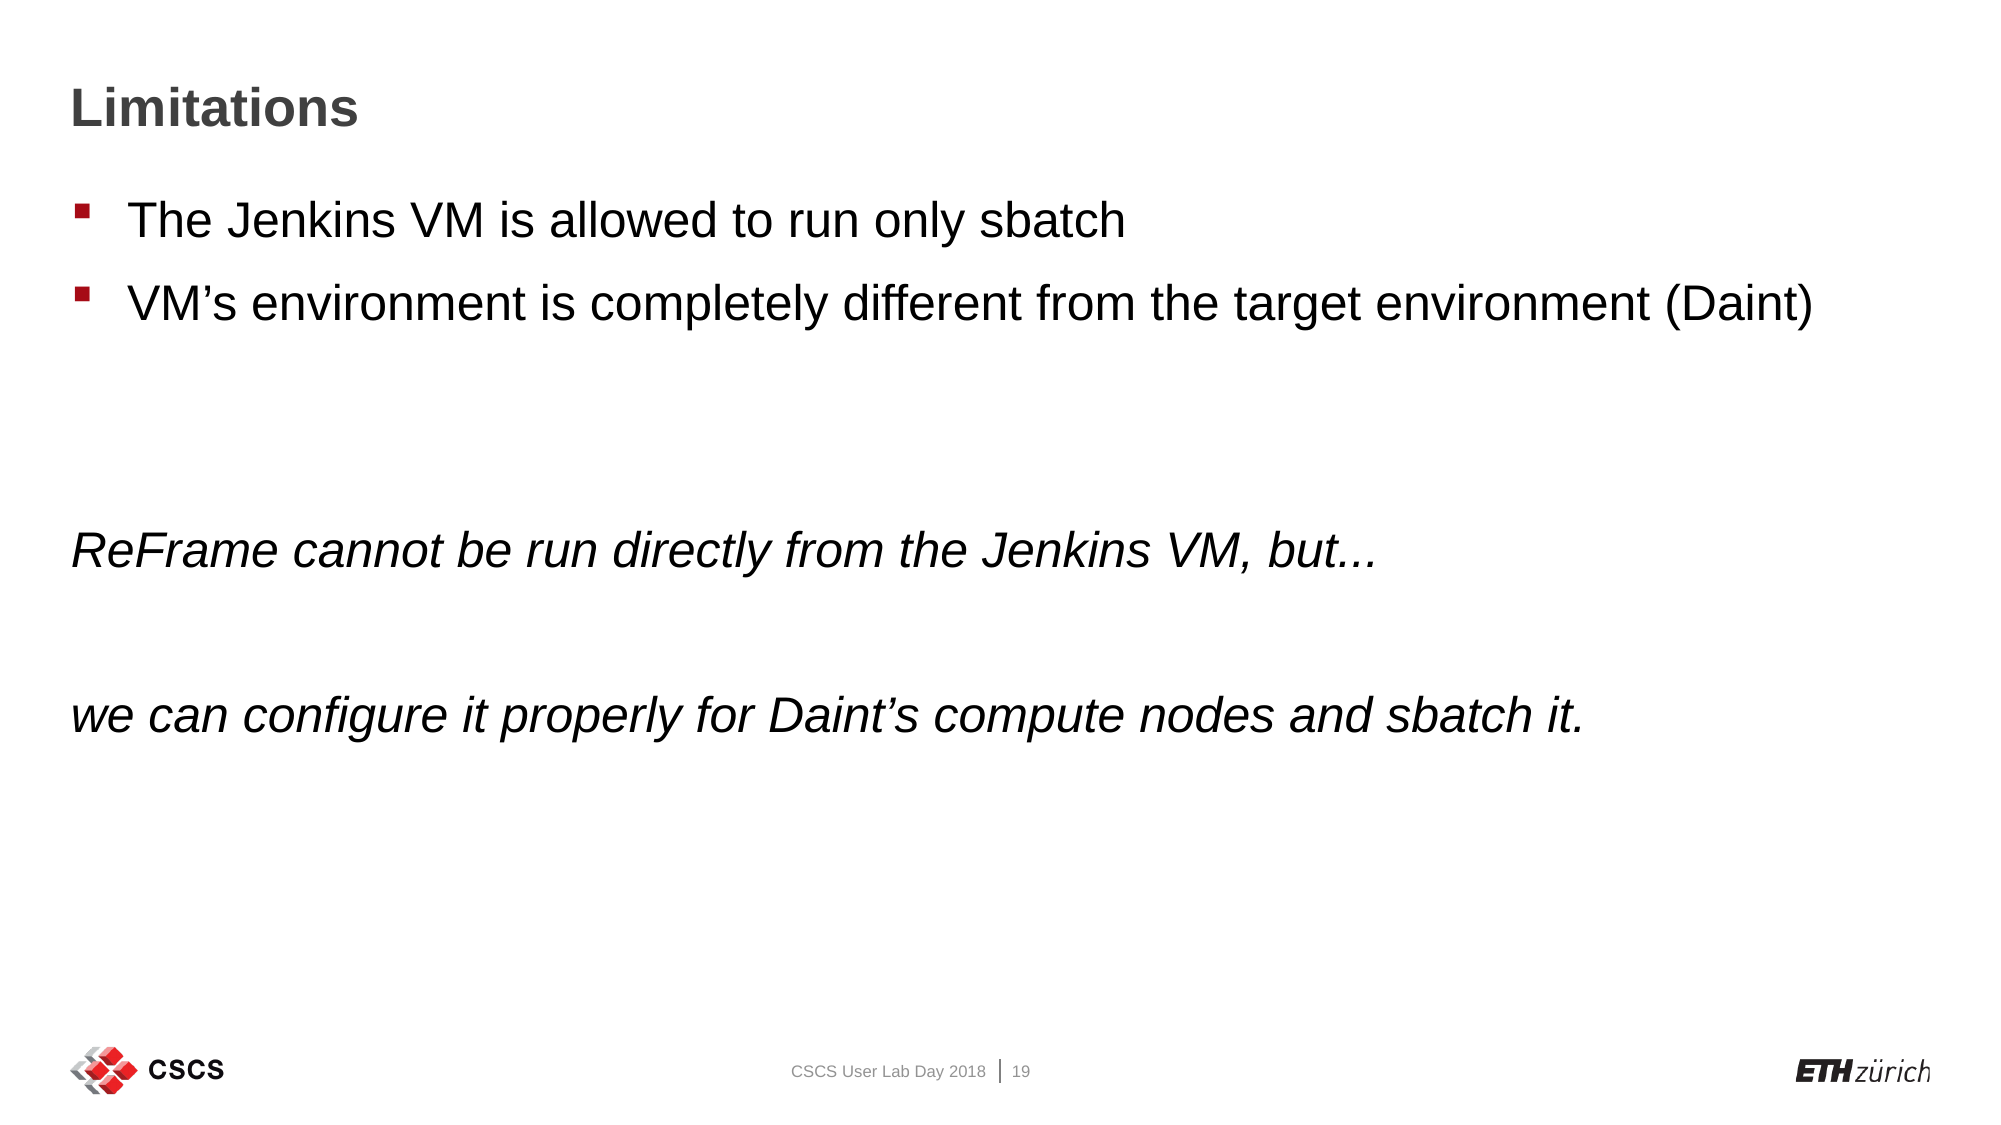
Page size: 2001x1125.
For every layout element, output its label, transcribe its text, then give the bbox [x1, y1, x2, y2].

title Limitations [70, 7, 1930, 149]
footer CSCS User Lab Day 2018 [322, 1059, 998, 1083]
list The Jenkins VM is allowed to run only sbatch VM’s environment is completely different from the target environment (Daint) ReFrame cannot be run directly from the Jenkins VM, but... we can configure it properly for Daint’s compute nodes and sbatch it. [70, 178, 1930, 1022]
slide_number 19 [999, 1059, 1063, 1083]
